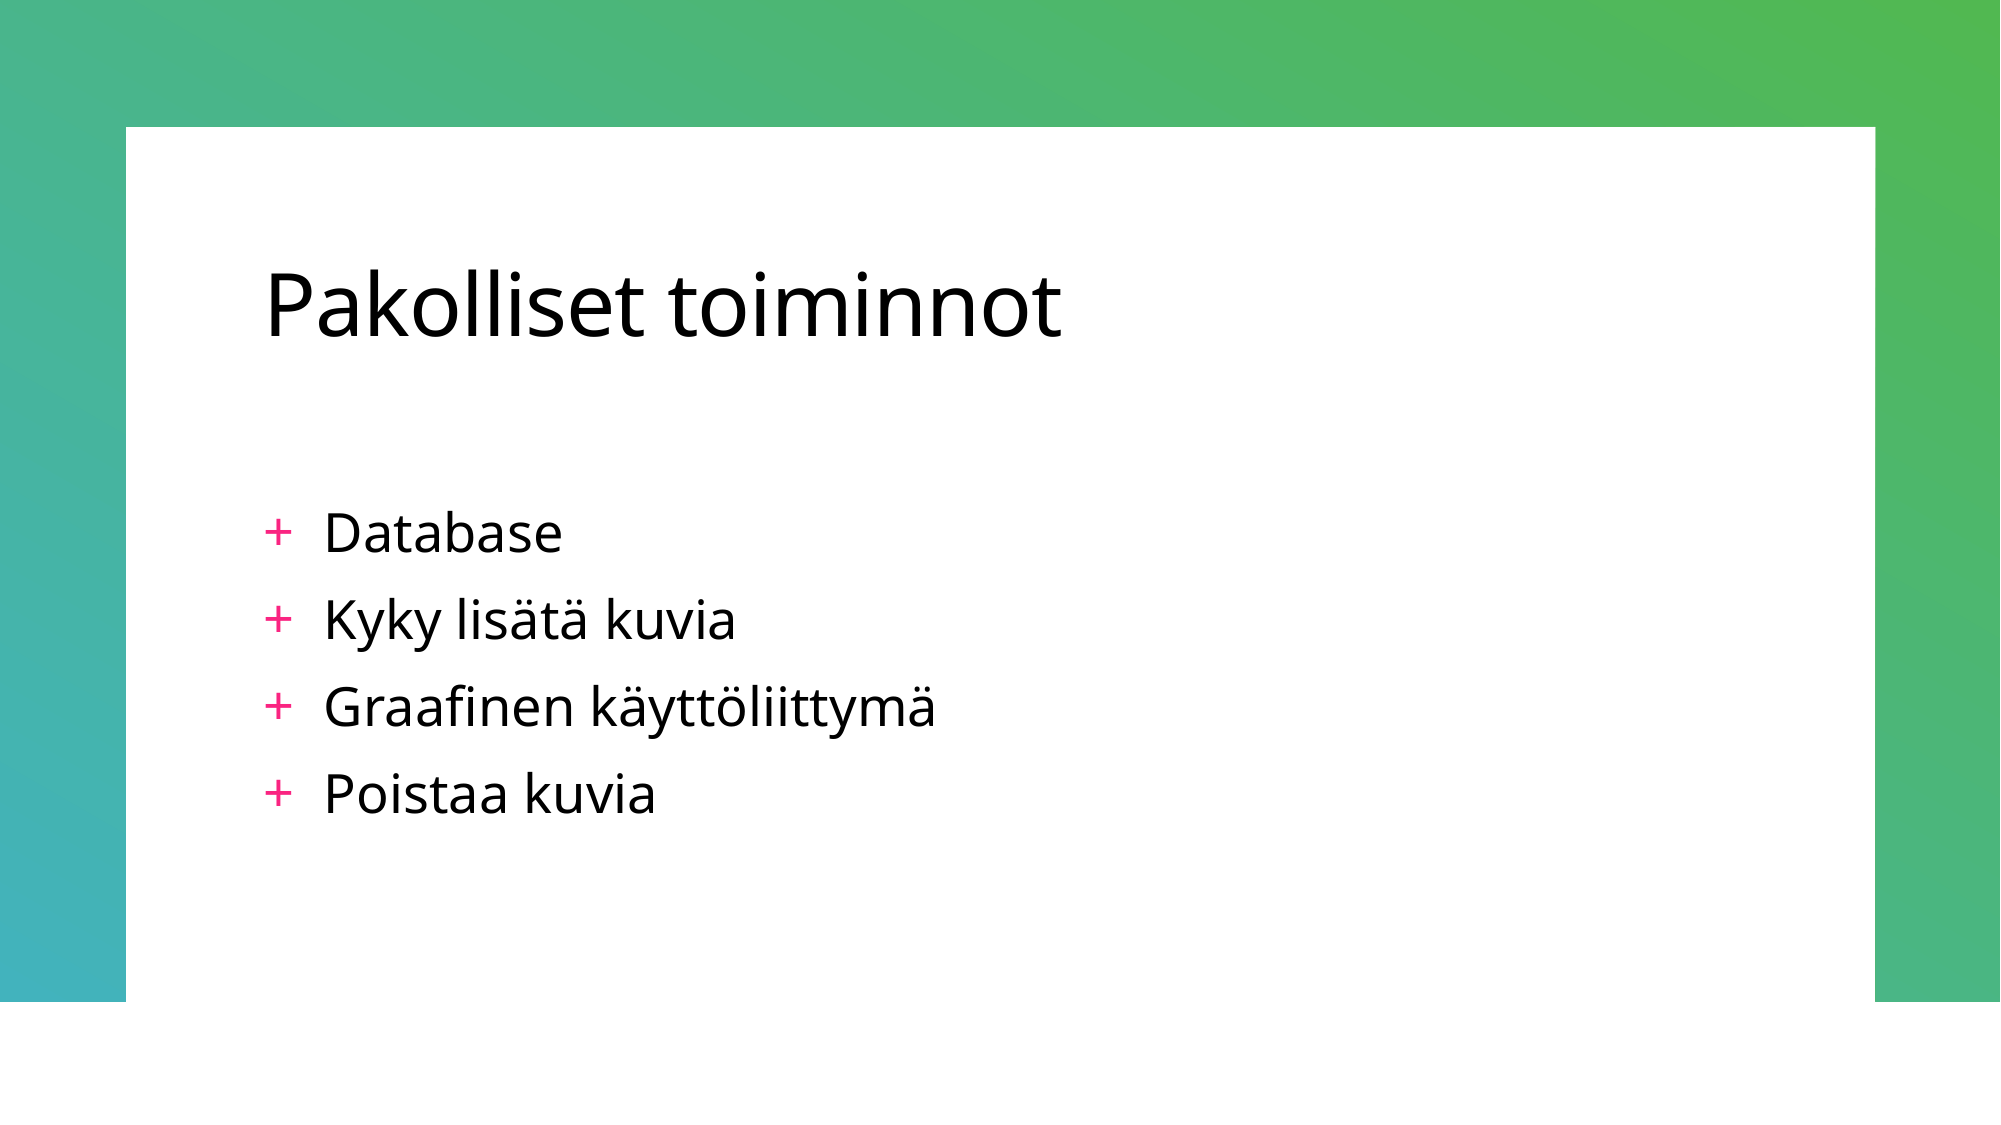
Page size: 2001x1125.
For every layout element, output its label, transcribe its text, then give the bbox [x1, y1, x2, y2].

title Pakolliset toiminnot [248, 248, 1749, 470]
list Database Kyky lisätä kuvia Graafinen käyttöliittymä Poistaa kuvia [248, 487, 1749, 1001]
